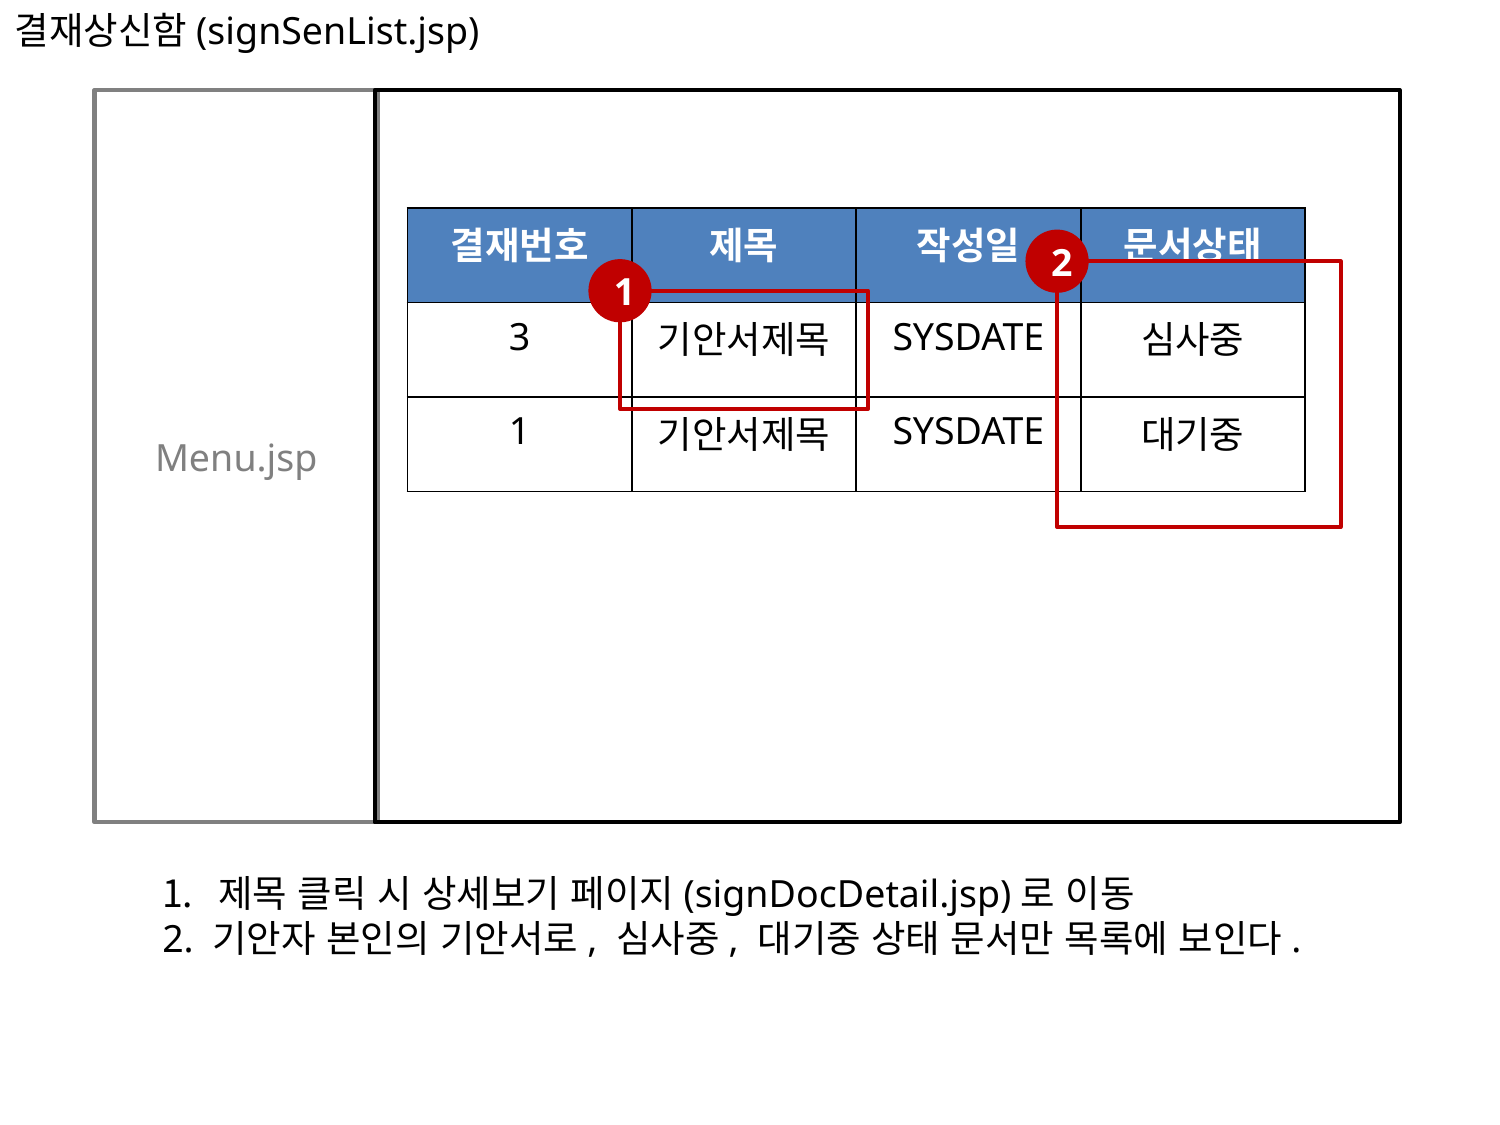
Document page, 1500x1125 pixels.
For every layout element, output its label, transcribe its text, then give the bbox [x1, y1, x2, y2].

text_box [618, 289, 870, 411]
text_box 2 [1025, 229, 1089, 293]
table_header 결재번호 [408, 209, 631, 302]
text_box 제목 클릭 시 상세보기 페이지(signDocDetail.jsp)로 이동 2. 기안자 본인의 기안서로, 심사중, 대기중 상태 문서만 목록에 보인다. [147, 862, 1388, 967]
table_cell SYSDATE [870, 303, 1055, 396]
text_box 결재상신함(signSenList.jsp) [0, 0, 502, 60]
table_cell 기안서제목 [633, 411, 855, 491]
table_cell 1 [408, 398, 631, 491]
table_cell 3 [408, 303, 618, 396]
text_box [1055, 259, 1343, 529]
text_box Menu.jsp [92, 88, 373, 824]
text_box [373, 88, 1402, 824]
table_header 제목 [633, 209, 855, 289]
table_cell SYSDATE [857, 398, 1055, 491]
text_box 1 [588, 259, 652, 323]
table_header 문서상태 [1082, 209, 1304, 259]
table_header 작성일 [857, 209, 1080, 302]
